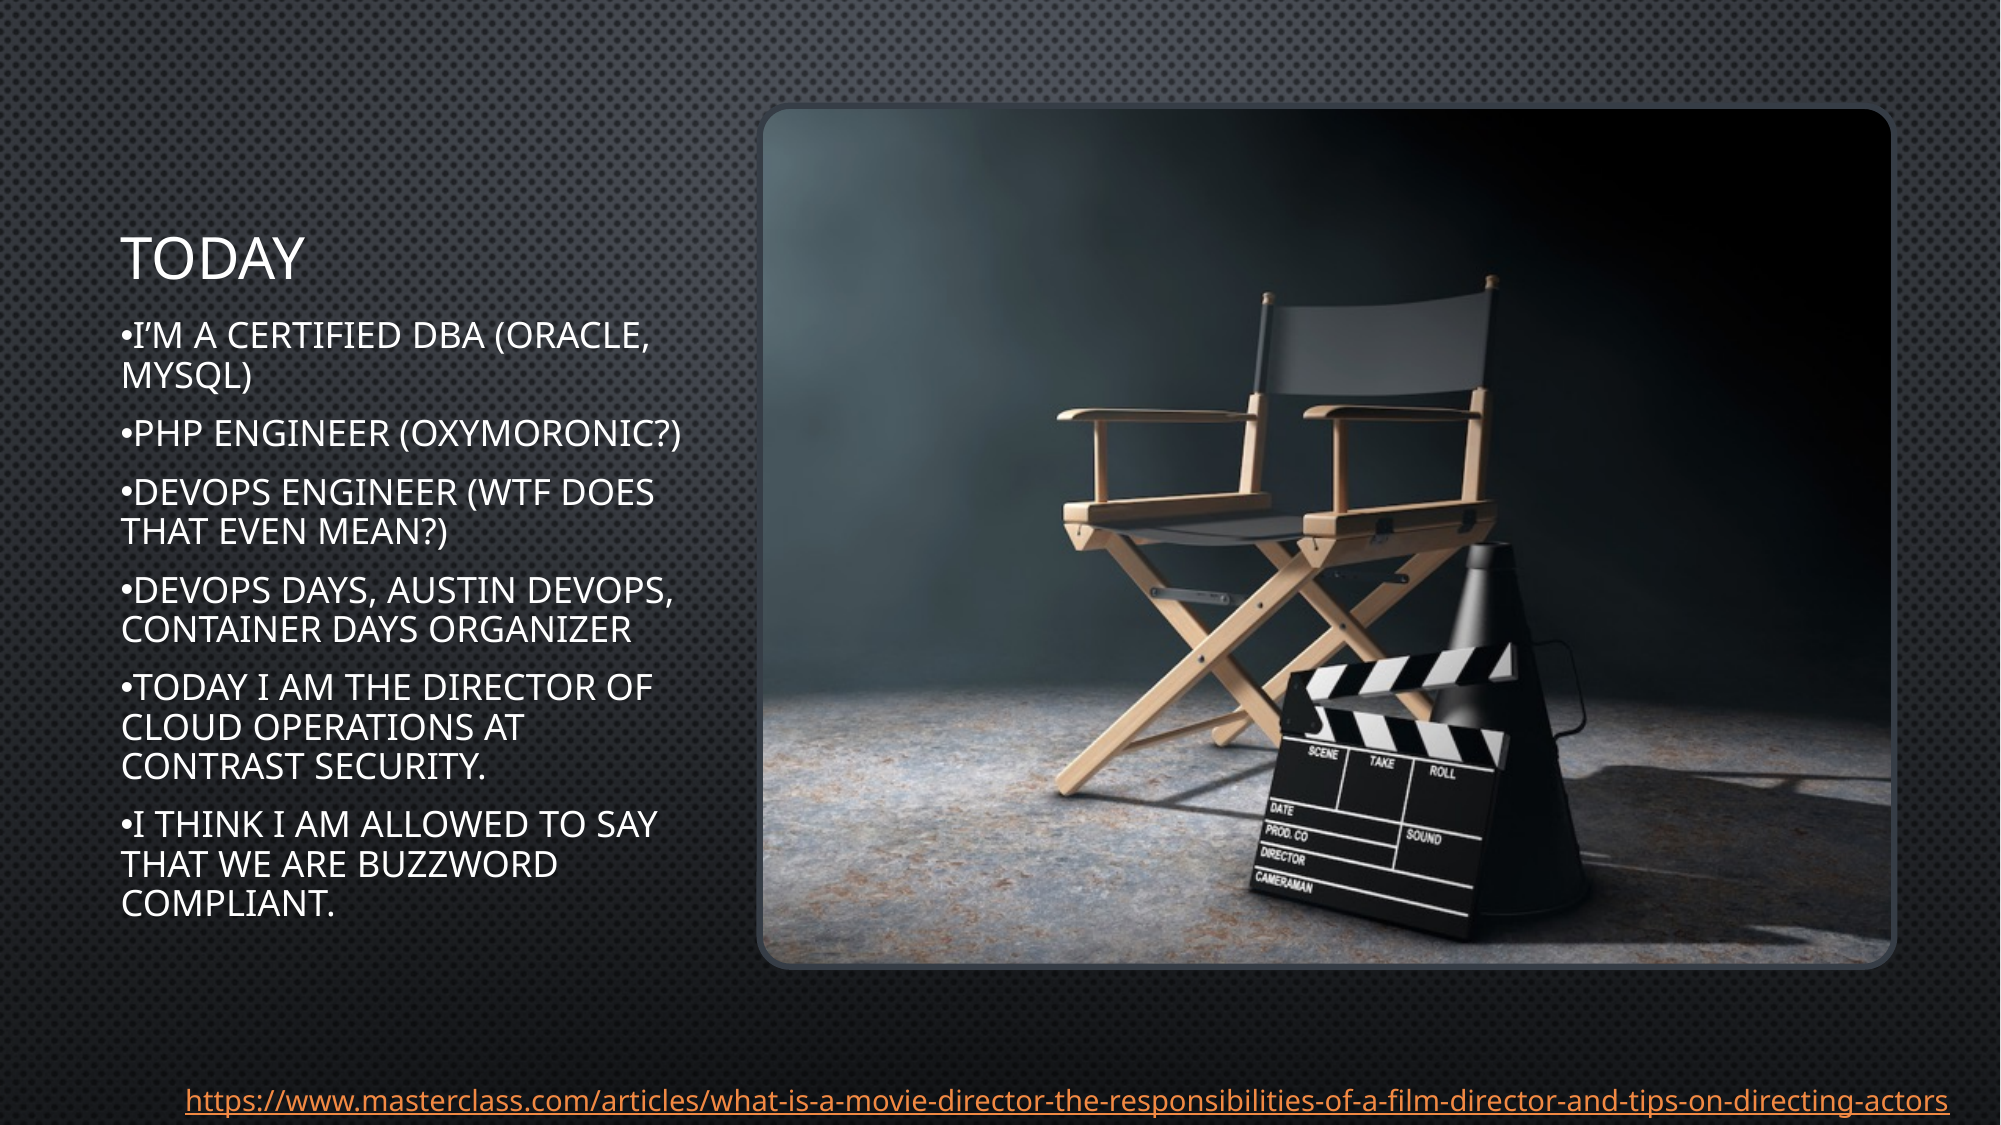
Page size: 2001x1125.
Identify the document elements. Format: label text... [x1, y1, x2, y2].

list I’m a certified DBA (Oracle, MySQL) PHP Engineer (Oxymoronic?) DevOps Engineer (WTF does that even mean?) DevOps Days, Austin DevOps, Container Days Organizer Today I am the Director of Cloud Operations at Contrast Security. I think I am allowed to say that we are buzzword compliant. [105, 310, 704, 966]
text_box https://www.masterclass.com/articles/what-is-a-movie-director-the-responsibilities-of-a-film-director-and-tips-on-directing-actors [170, 1074, 1966, 1125]
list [759, 105, 1895, 967]
title Today [105, 99, 704, 310]
